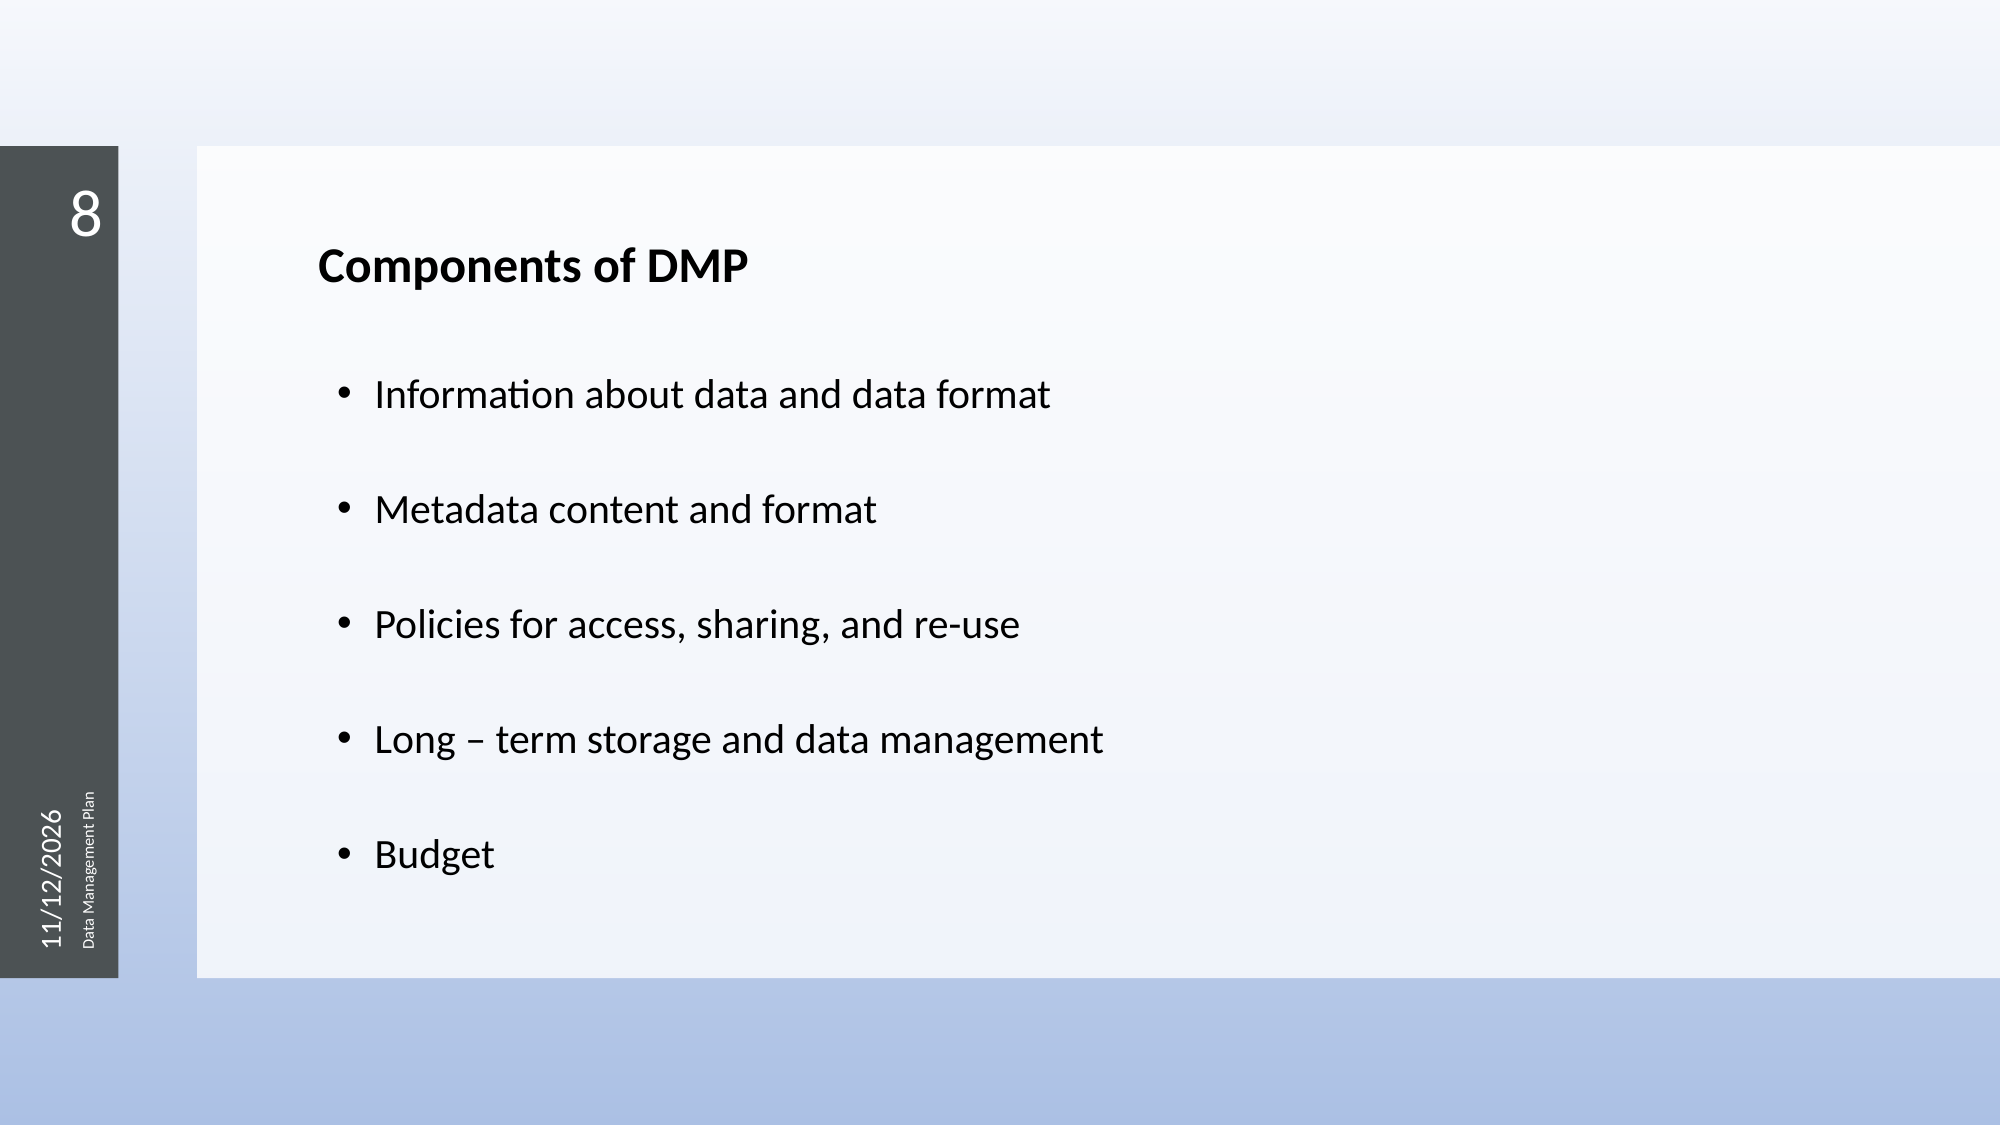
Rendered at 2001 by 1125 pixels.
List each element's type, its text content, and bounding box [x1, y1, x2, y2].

text_box Components of DMP Information about data and data format Metadata content and format Policies for access, sharing, and re-use Long – term storage and data management Budget [303, 231, 1803, 952]
slide_number 8 [0, 160, 119, 260]
text_box [0, 260, 119, 979]
footer Data Management Plan [71, 271, 105, 965]
text_box [196, 145, 2000, 979]
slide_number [15, 272, 75, 966]
text_box [0, 145, 119, 160]
text_box [0, 0, 2000, 1125]
